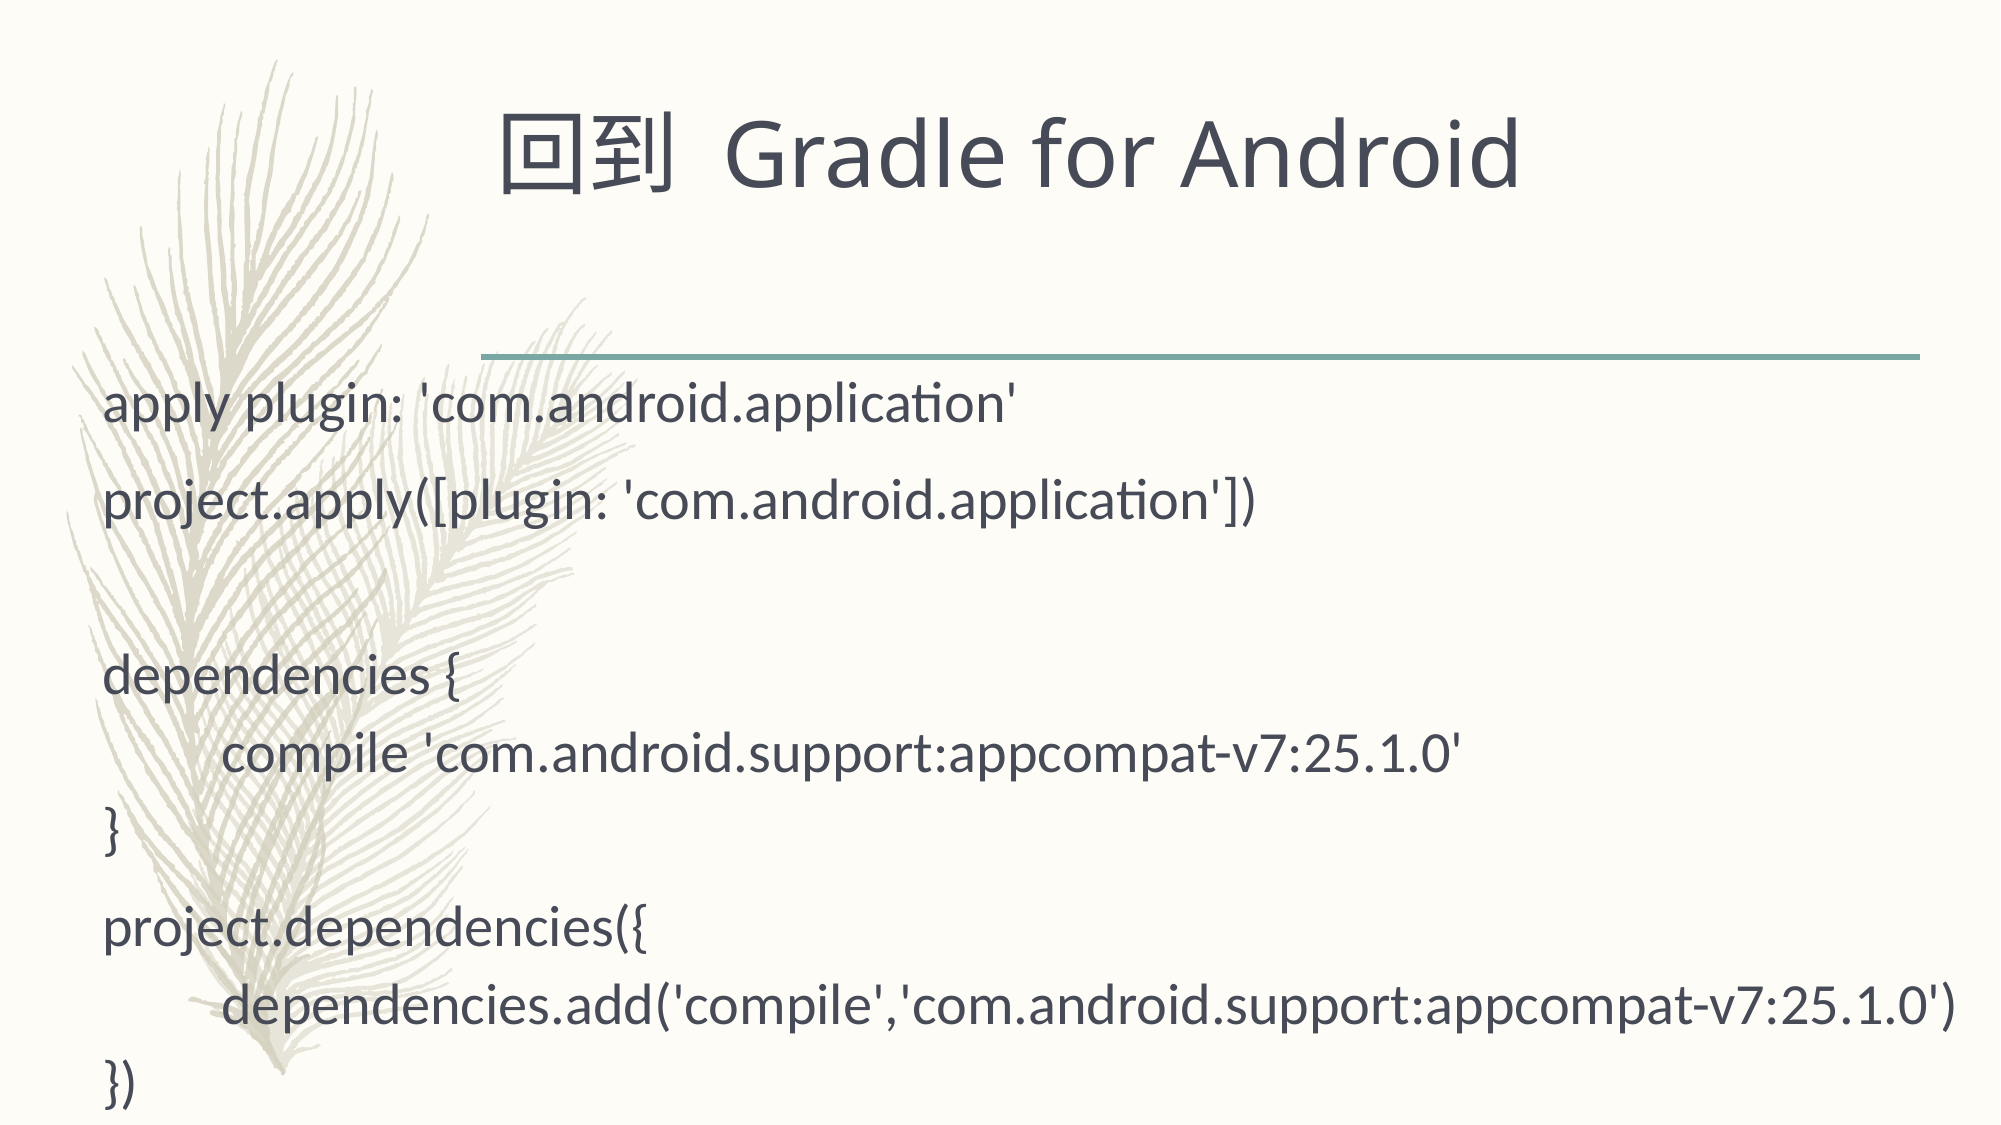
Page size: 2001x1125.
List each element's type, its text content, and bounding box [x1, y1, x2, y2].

list apply plugin: 'com.android.application' project.apply([plugin: 'com.android.application']) dependencies { compile 'com.android.support:appcompat-v7:25.1.0' } project.dependencies({ dependencies.add('compile','com.android.support:appcompat-v7:25.1.0') }) [87, 349, 2000, 1125]
title 回到 Gradle for Android [481, 93, 1920, 349]
